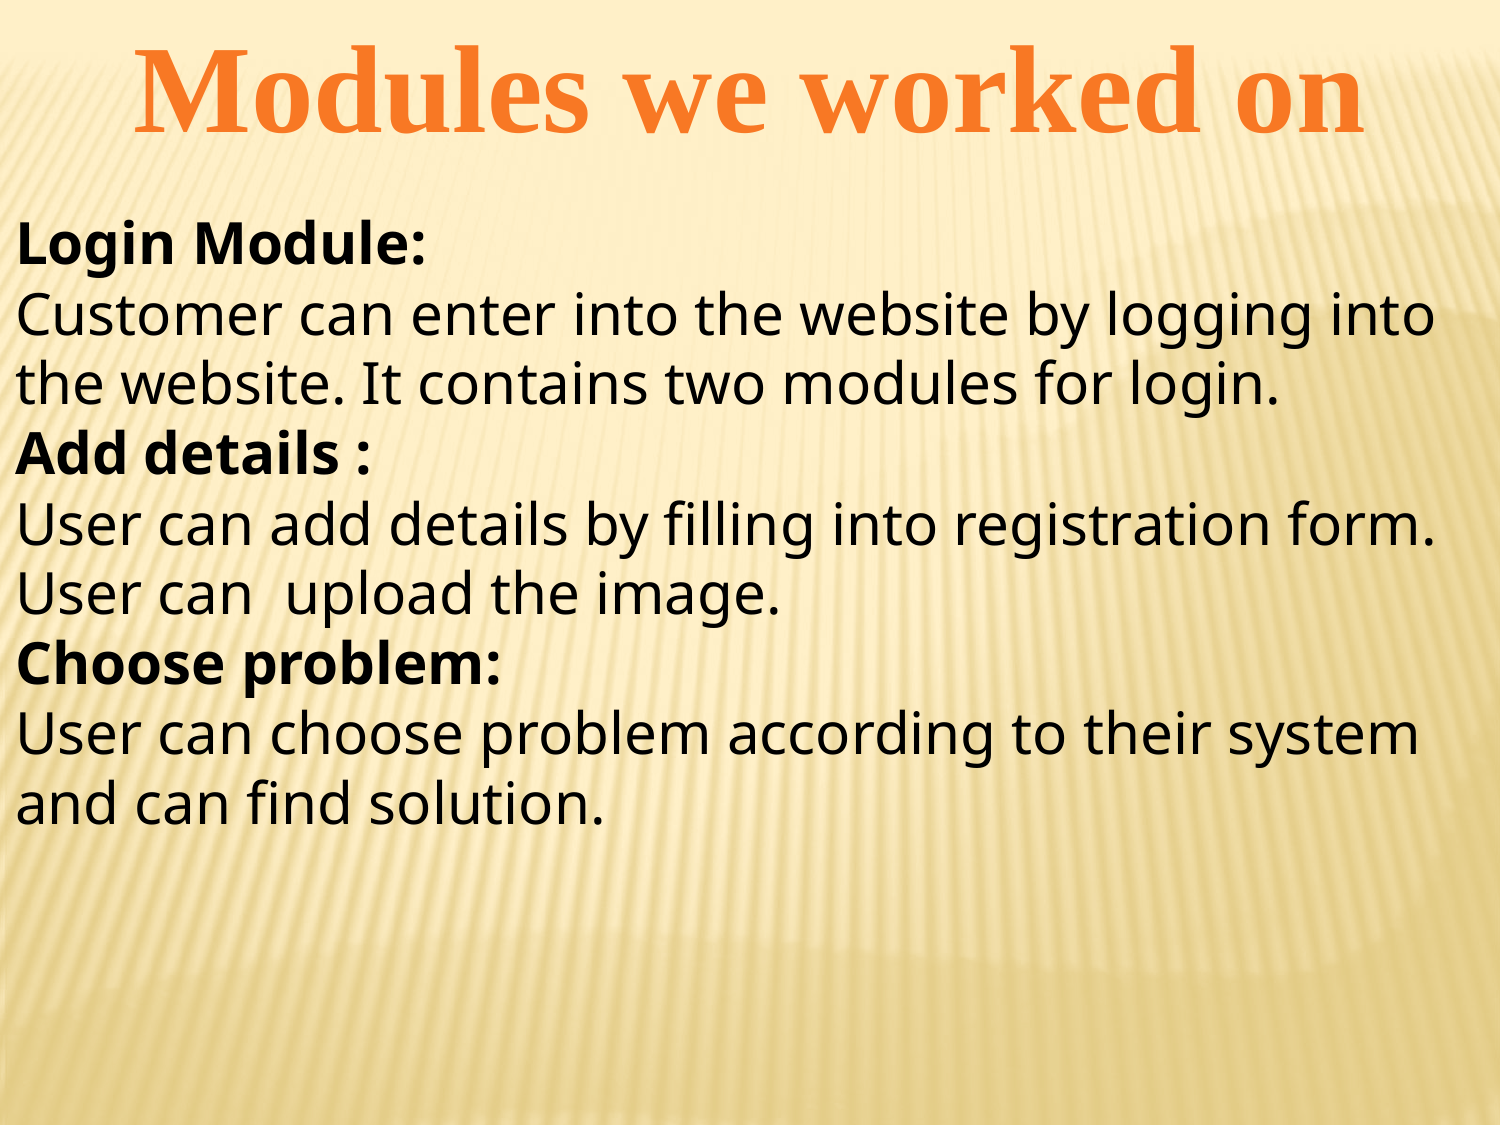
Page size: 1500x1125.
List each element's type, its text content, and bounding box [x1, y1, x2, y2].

text_box Modules we worked on [0, 0, 1500, 165]
text_box Login Module: Customer can enter into the website by logging into the website. It contains two modules for login. Add details : User can add details by filling into registration form. User can upload the image. Choose problem: User can choose problem according to their system and can find solution. [0, 199, 1500, 874]
